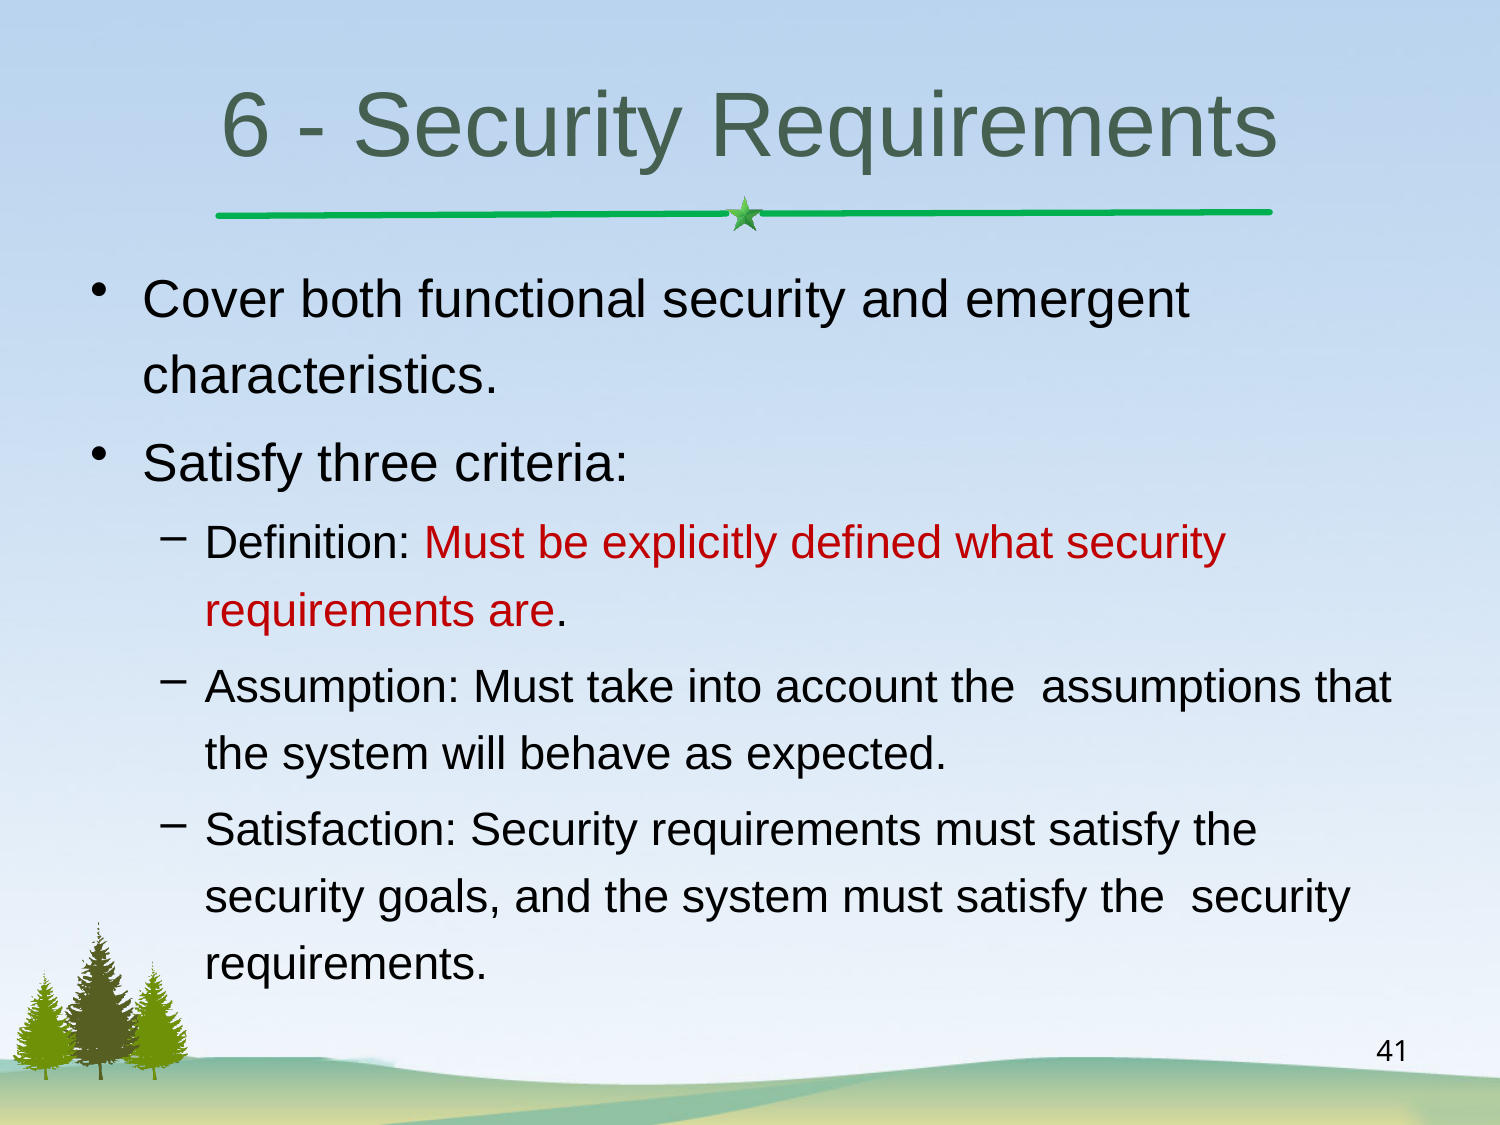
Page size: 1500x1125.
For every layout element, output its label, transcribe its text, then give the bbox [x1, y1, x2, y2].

picture [0, 0, 1500, 1125]
slide_number 41 [1074, 1024, 1425, 1103]
list Cover both functional security and emergent characteristics. Satisfy three criteria: Definition: Must be explicitly defined what security requirements are. Assumption: Must take into account the assumptions that the system will behave as expected. Satisfaction: Security requirements must satisfy the security goals, and the system must satisfy the security requirements. [75, 243, 1425, 1005]
title 6 - Security Requirements [75, 30, 1425, 209]
